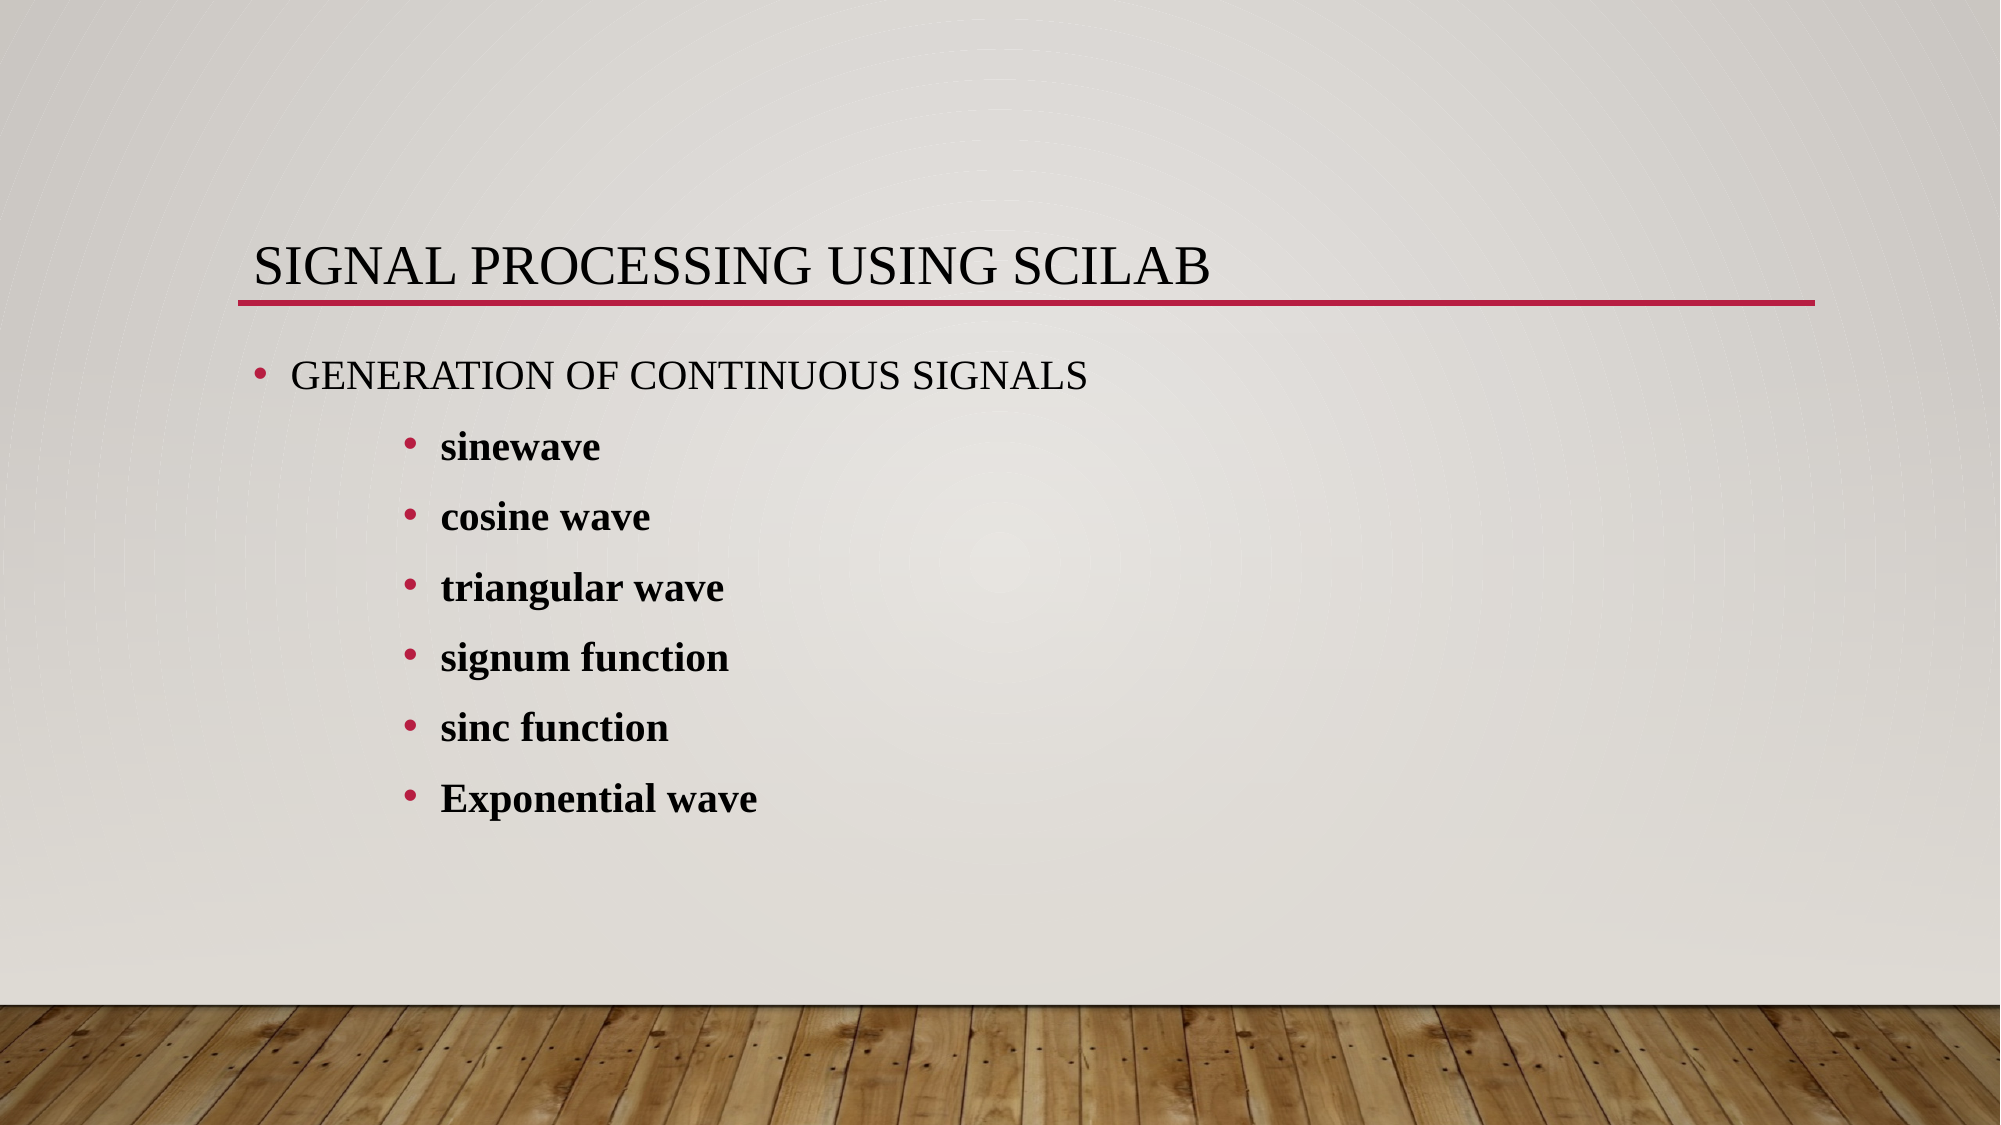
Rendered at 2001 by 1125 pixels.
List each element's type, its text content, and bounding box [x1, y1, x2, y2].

title Signal processing using Scilab [238, 228, 1814, 305]
list GENERATION OF CONTINUOUS SIGNALS sinewave cosine wave triangular wave signum function sinc function Exponential wave [238, 330, 1814, 897]
picture [0, 1005, 2000, 1125]
